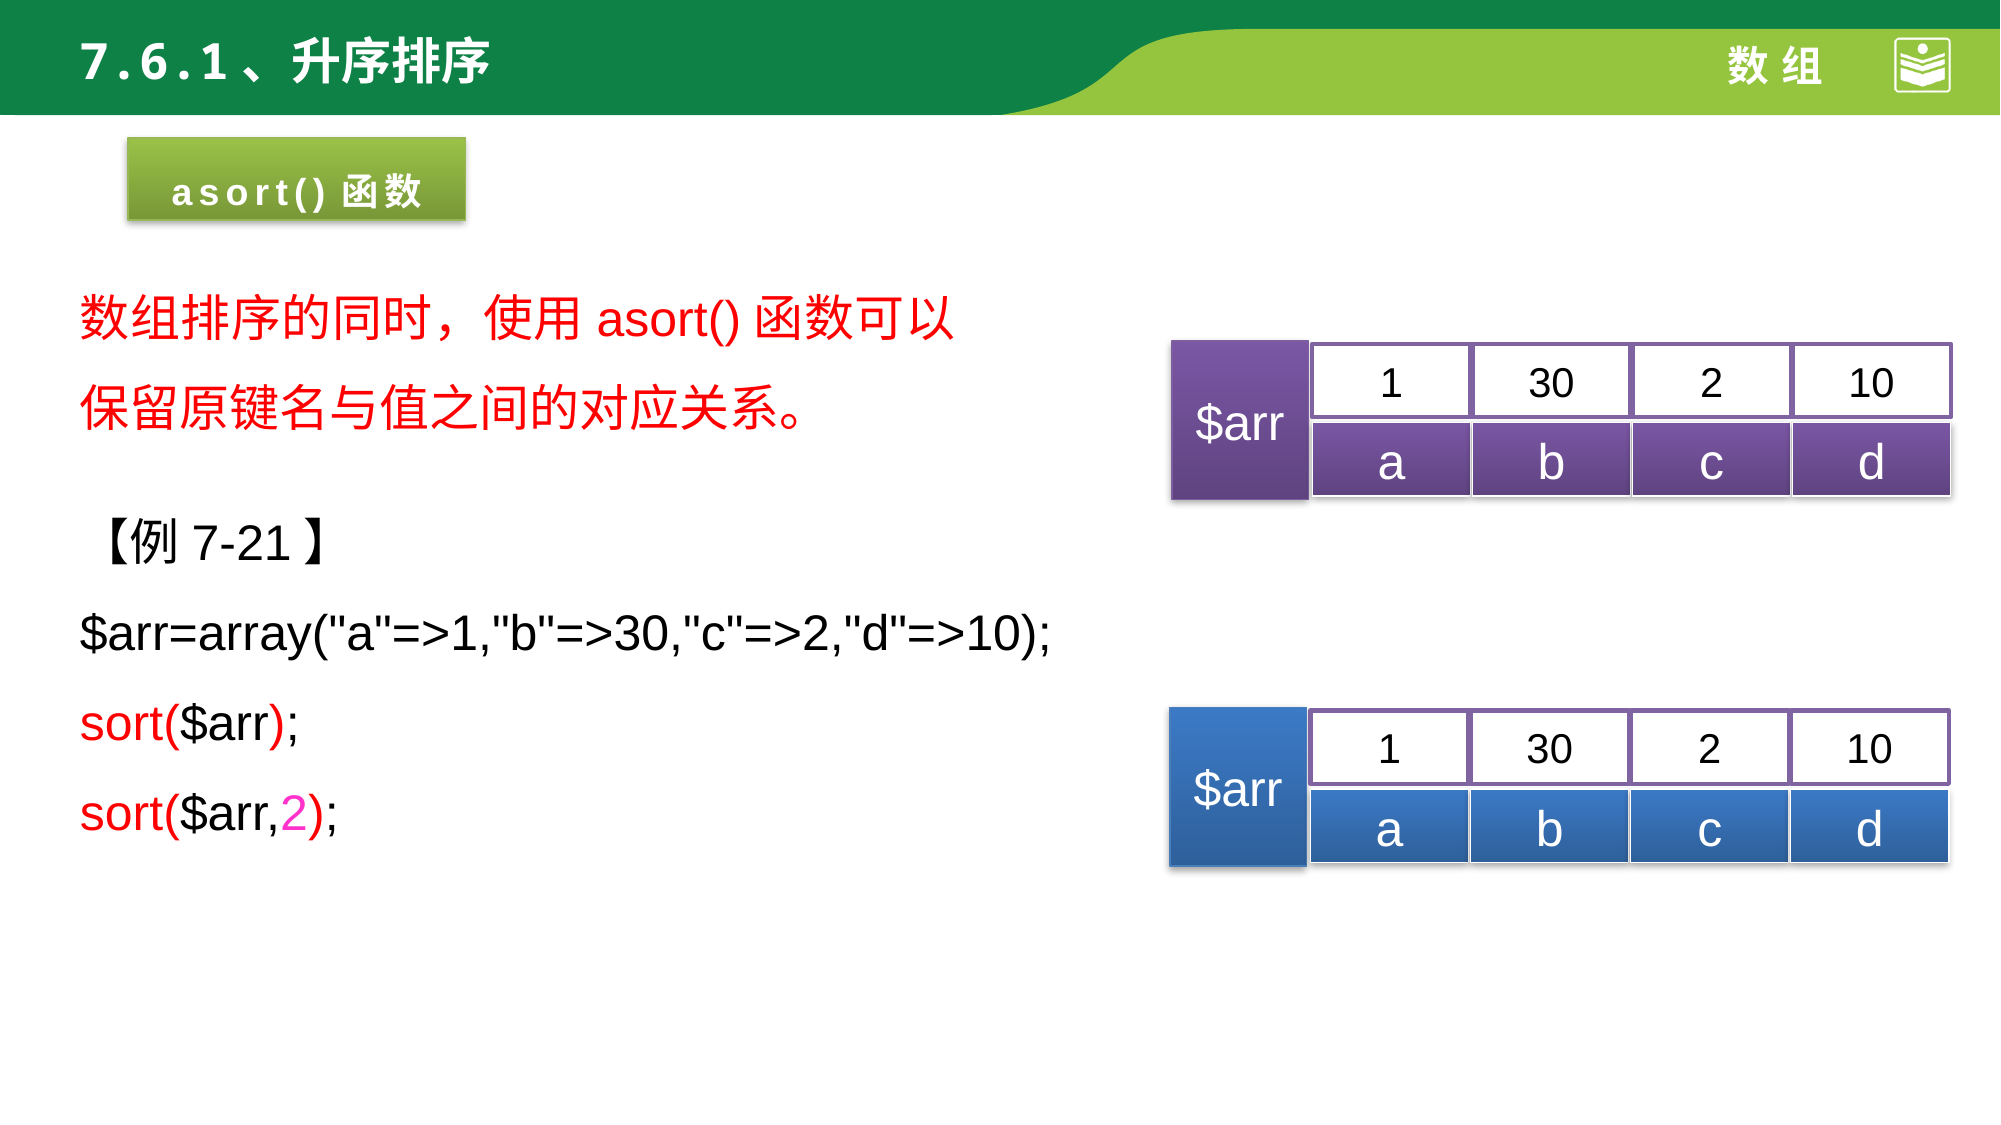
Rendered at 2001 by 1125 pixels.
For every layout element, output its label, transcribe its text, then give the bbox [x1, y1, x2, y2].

text_box c [1630, 788, 1789, 863]
picture [1893, 37, 1951, 93]
text_box d [1792, 422, 1951, 497]
text_box asort()函数 [127, 137, 466, 221]
text_box c [1632, 422, 1790, 497]
text_box 30 [1470, 342, 1630, 419]
text_box 数组 [1712, 31, 1838, 97]
text_box b [1472, 422, 1630, 497]
text_box a [1310, 788, 1469, 863]
text_box 【例7-21】 $arr=array("a"=>1,"b"=>30,"c"=>2,"d"=>10); sort($arr); sort($arr,2); [64, 473, 1095, 849]
text_box 30 [1468, 708, 1629, 786]
text_box 数组排序的同时，使用asort()函数可以保留原键名与值之间的对应关系。 [64, 248, 970, 444]
text_box [0, 0, 2000, 116]
text_box [999, 28, 2000, 116]
text_box 10 [1789, 708, 1951, 786]
text_box $arr [1169, 707, 1307, 867]
text_box 10 [1790, 342, 1953, 419]
text_box $arr [1171, 340, 1309, 500]
text_box 1 [1310, 342, 1470, 419]
text_box d [1790, 788, 1950, 863]
text_box 2 [1630, 342, 1790, 419]
text_box 1 [1308, 708, 1468, 786]
text_box 7.6.1、升序排序 [65, 21, 773, 97]
text_box b [1470, 788, 1629, 863]
text_box a [1312, 422, 1470, 497]
text_box 2 [1629, 708, 1789, 786]
